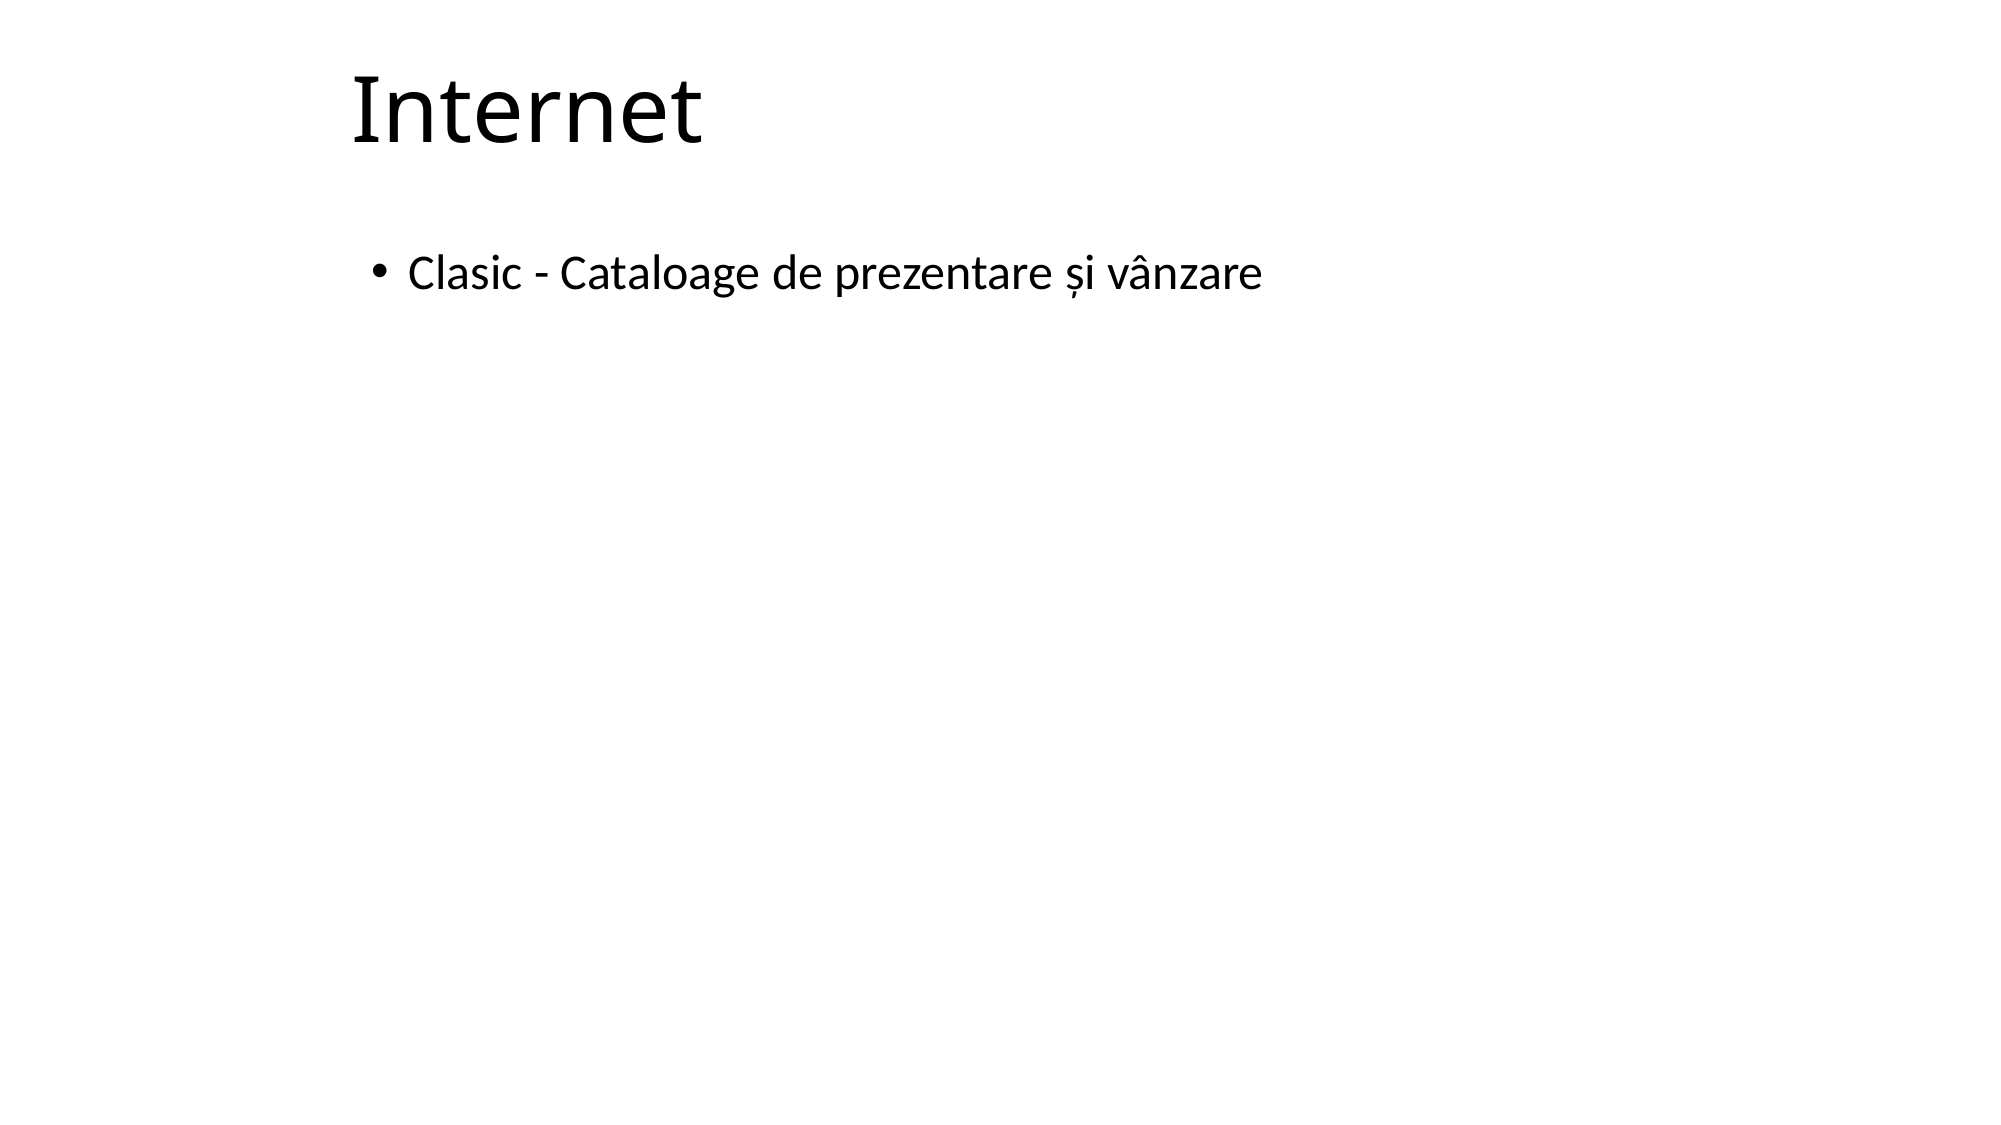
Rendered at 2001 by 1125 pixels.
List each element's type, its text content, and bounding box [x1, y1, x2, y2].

list Clasic - Cataloage de prezentare şi vânzare [356, 238, 1706, 1125]
title Internet [336, 19, 1687, 207]
